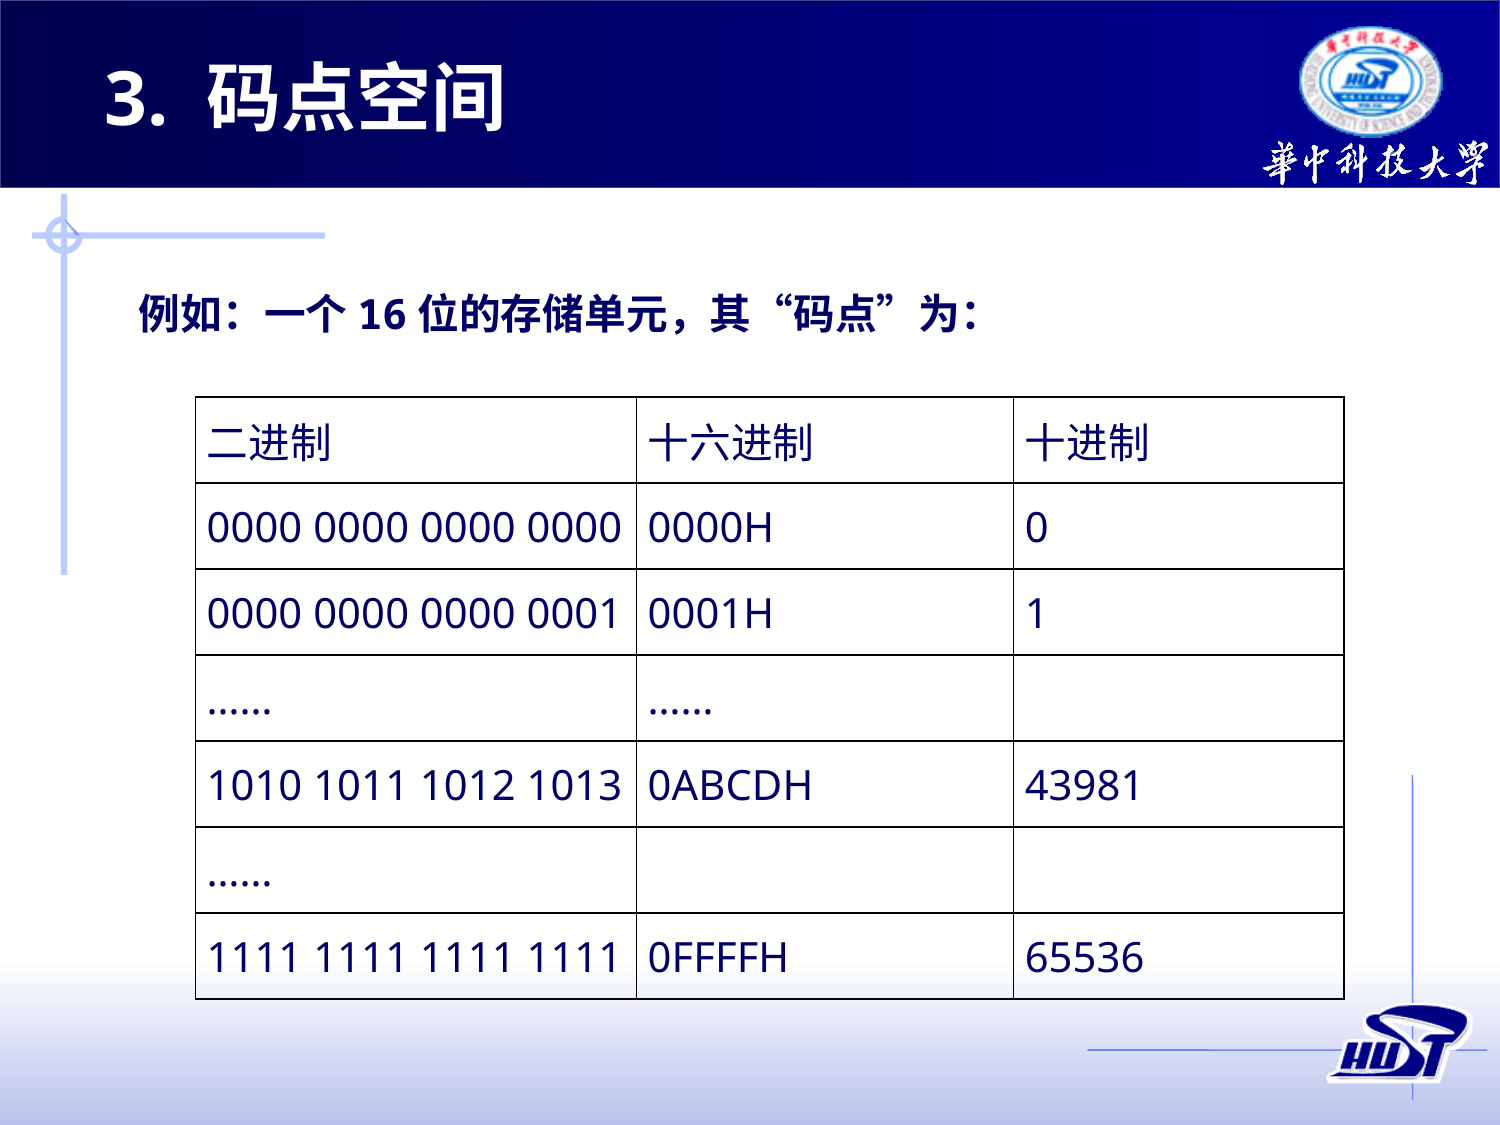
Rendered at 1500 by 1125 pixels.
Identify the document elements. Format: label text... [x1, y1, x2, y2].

table_cell 0000 0000 0000 0000 [196, 484, 636, 568]
text_box 例如：一个16位的存储单元，其“码点”为： [123, 255, 1366, 357]
table_cell 0FFFFH [637, 914, 1013, 998]
table_cell …… [196, 828, 636, 912]
table_cell 1 [1014, 570, 1343, 654]
table_cell 0ABCDH [637, 742, 1013, 826]
table_cell 0000H [637, 484, 1013, 568]
table_cell 0000 0000 0000 0001 [196, 570, 636, 654]
table_cell 43981 [1014, 742, 1343, 826]
table_header 十六进制 [637, 398, 1013, 482]
picture [1262, 140, 1488, 185]
table_cell 0001H [637, 570, 1013, 654]
table_cell 65536 [1014, 914, 1343, 998]
text_box 3. 码点空间 [89, 42, 1308, 148]
picture [1299, 26, 1443, 138]
table_cell 1010 1011 1012 1013 [196, 742, 636, 826]
table_cell [637, 828, 1013, 912]
table_header 十进制 [1014, 398, 1343, 482]
table_cell [1014, 828, 1343, 912]
table_header 二进制 [196, 398, 636, 482]
table_cell 0 [1014, 484, 1343, 568]
table_cell …… [637, 656, 1013, 740]
table_cell [1014, 656, 1343, 740]
table_cell 1111 1111 1111 1111 [196, 914, 636, 998]
table_cell …… [196, 656, 636, 740]
